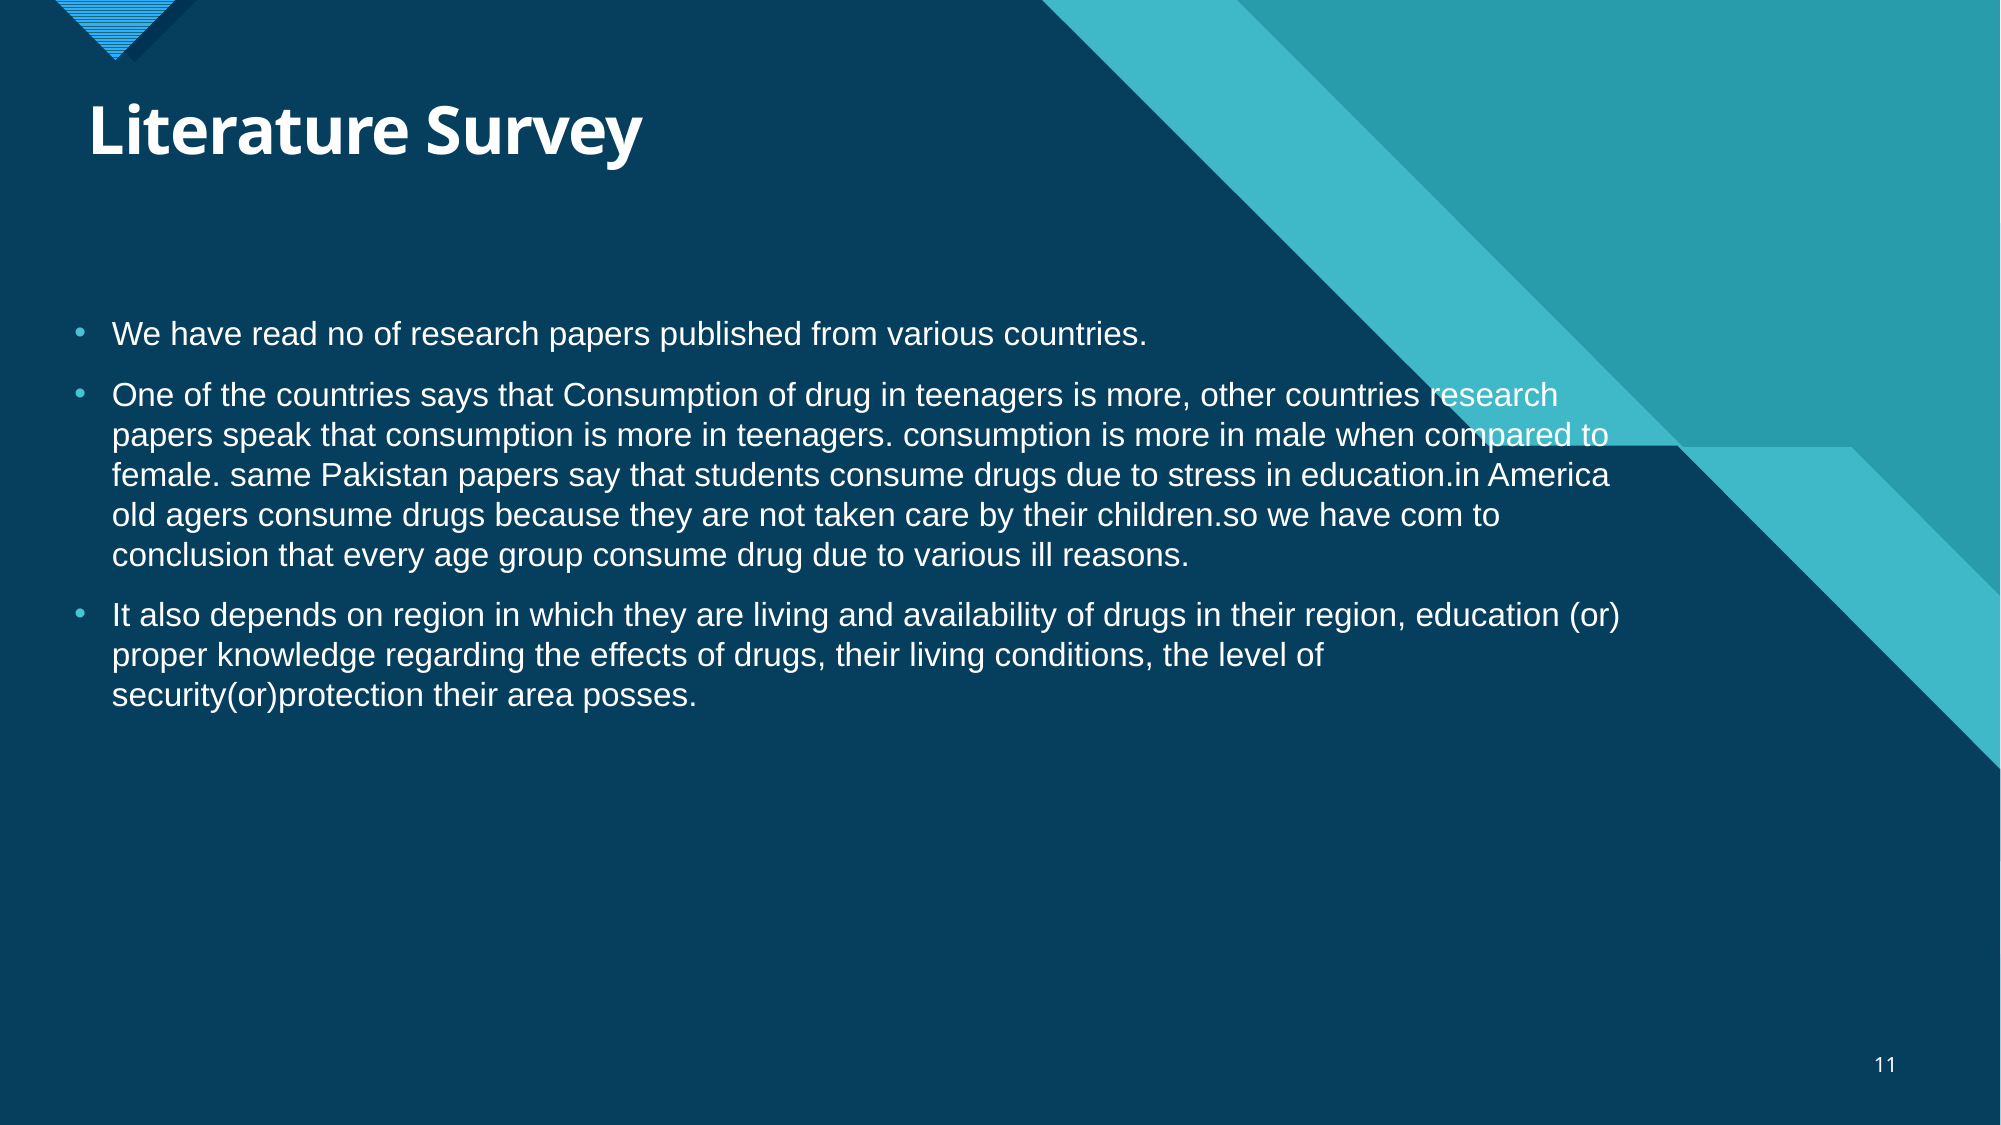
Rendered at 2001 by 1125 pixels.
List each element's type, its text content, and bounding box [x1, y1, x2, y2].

list We have read no of research papers published from various countries. One of the countries says that Consumption of drug in teenagers is more, other countries research papers speak that consumption is more in teenagers. consumption is more in male when compared to female. same Pakistan papers say that students consume drugs due to stress in education.in America old agers consume drugs because they are not taken care by their children.so we have com to conclusion that every age group consume drug due to various ill reasons. It also depends on region in which they are living and availability of drugs in their region, education (or) proper knowledge regarding the effects of drugs, their living conditions, the level of security(or)protection their area posses. [59, 304, 1657, 909]
title Literature Survey [72, 89, 1913, 177]
slide_number 11 [1845, 1035, 1913, 1096]
